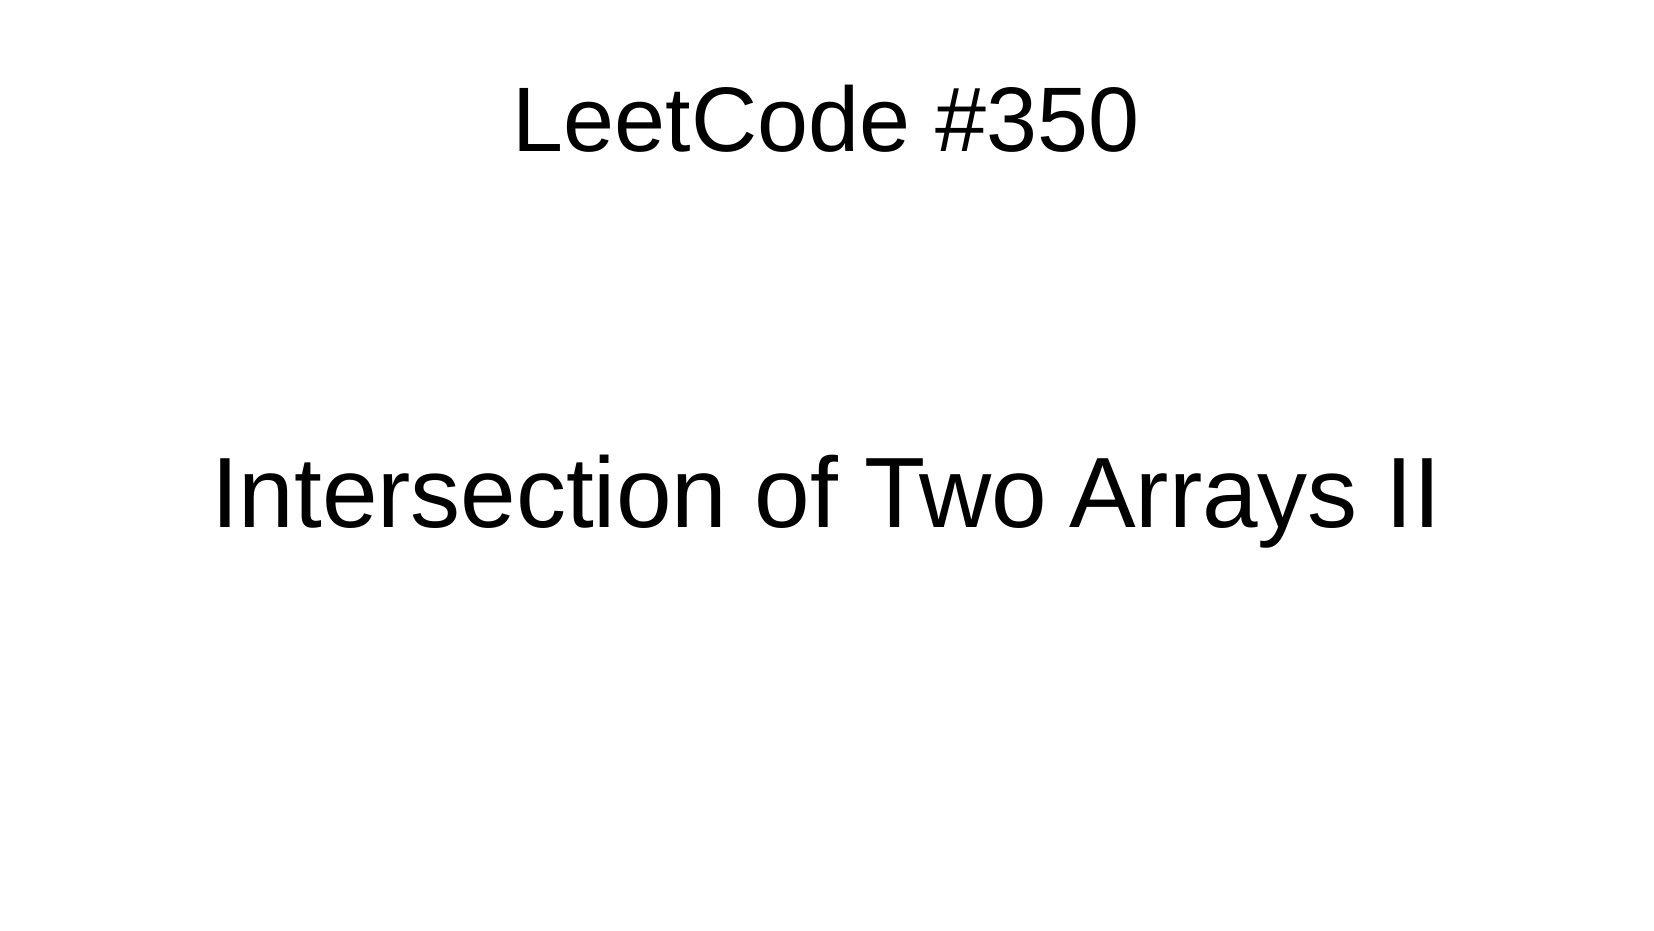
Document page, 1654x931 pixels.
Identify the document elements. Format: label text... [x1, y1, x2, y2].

text_box Intersection of Two Arrays II [82, 217, 1571, 757]
text_box LeetCode #350 [82, 37, 1571, 192]
